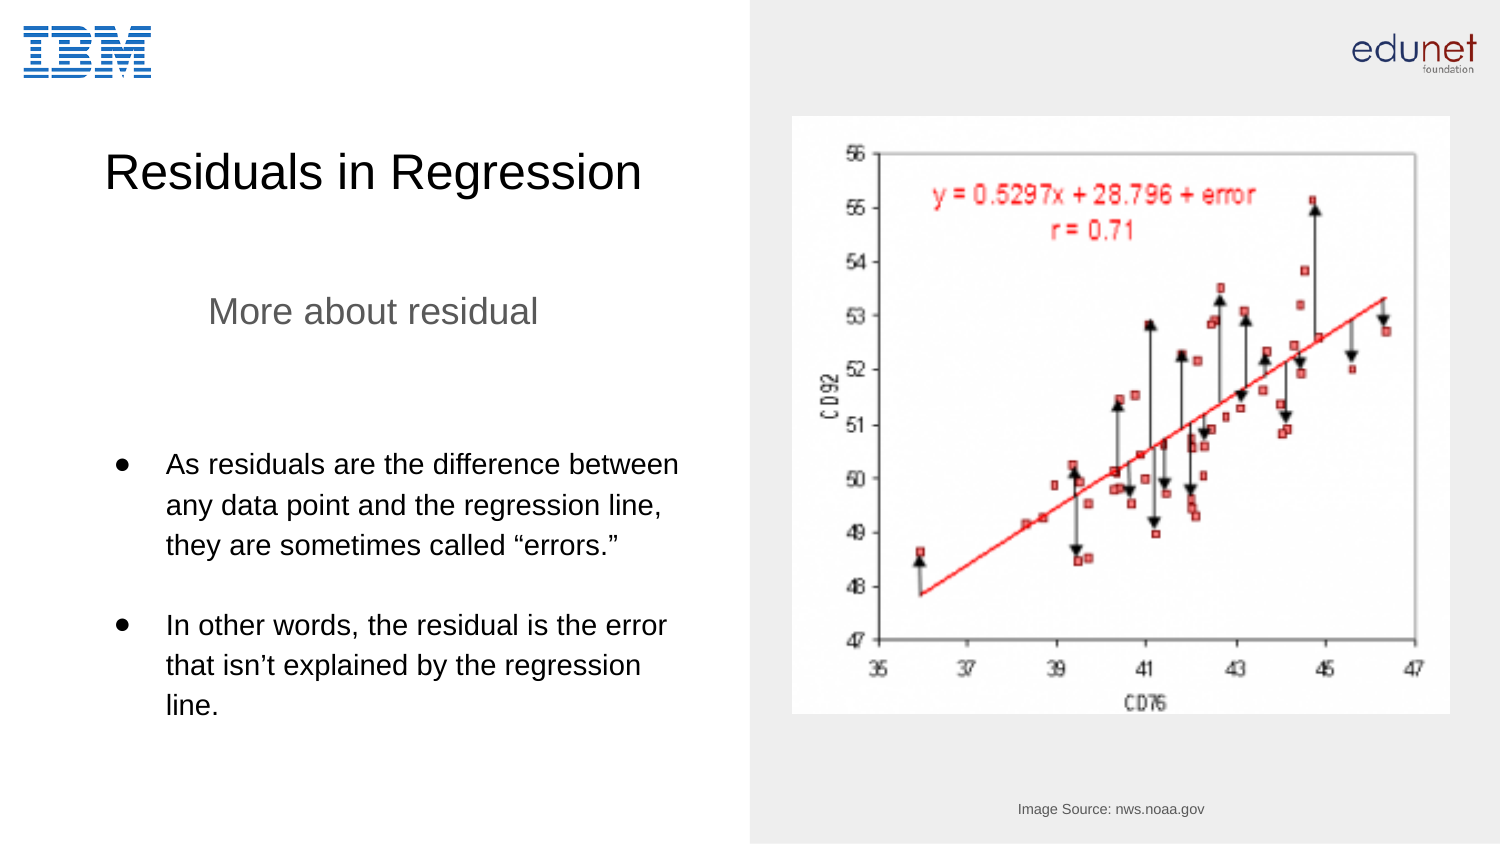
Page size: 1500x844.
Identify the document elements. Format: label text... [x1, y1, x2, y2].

list As residuals are the difference between any data point and the regression line, they are sometimes called “errors.” In other words, the residual is the error that isn’t explained by the regression line. [75, 397, 706, 765]
list Image Source: nws.noaa.gov [832, 782, 1390, 812]
title Residuals in Regression [41, 117, 706, 223]
picture [23, 26, 151, 78]
subtitle More about residual [41, 257, 706, 363]
picture [1350, 26, 1480, 78]
picture [792, 116, 1451, 715]
